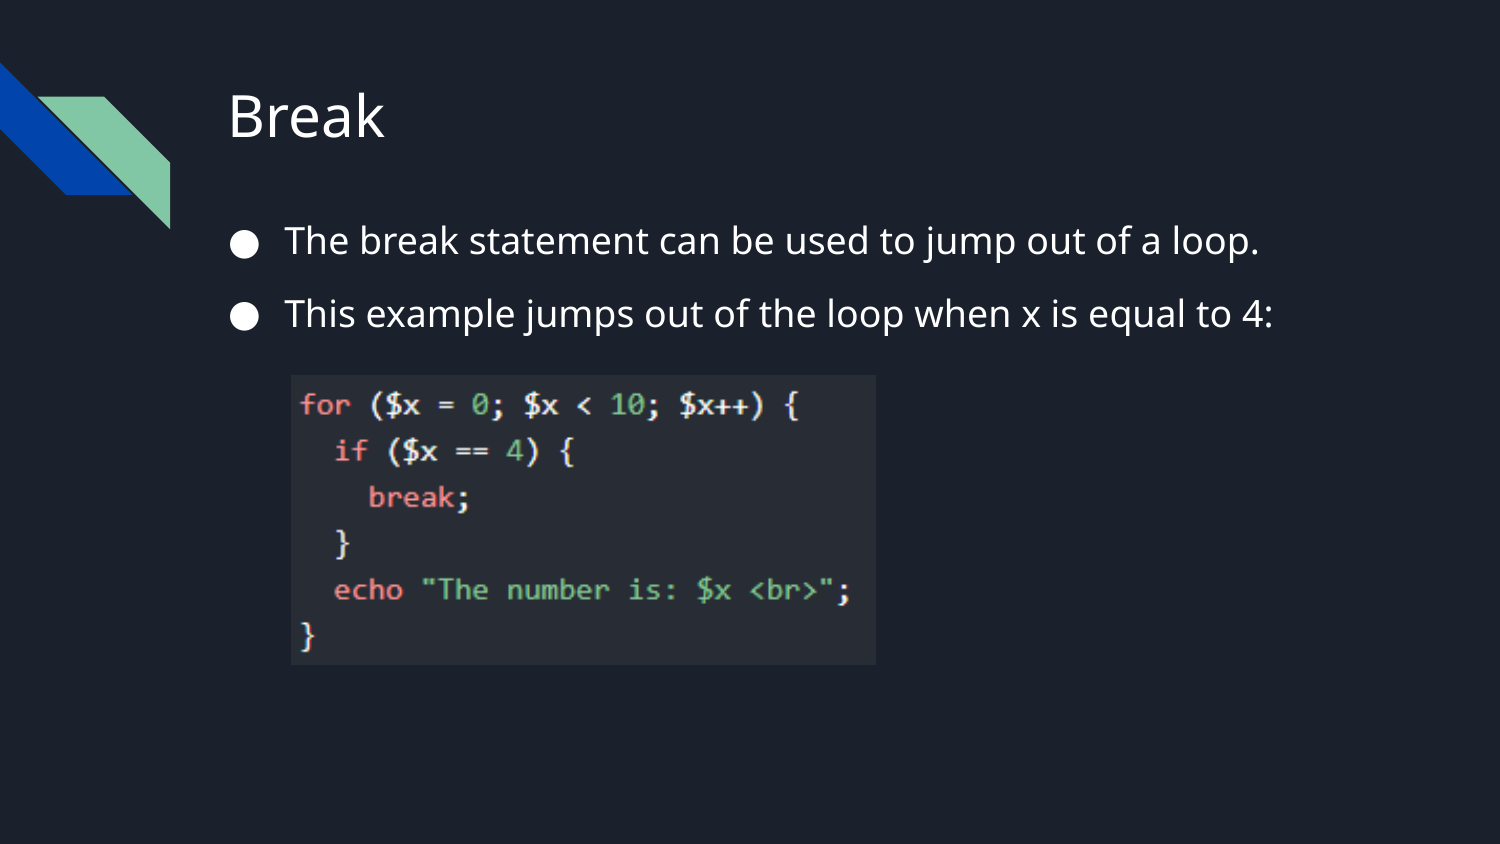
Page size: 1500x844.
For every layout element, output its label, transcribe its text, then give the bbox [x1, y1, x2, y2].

picture [291, 374, 877, 665]
title Break [212, 64, 1368, 167]
list The break statement can be used to jump out of a loop. This example jumps out of the loop when x is equal to 4: [194, 196, 1381, 810]
